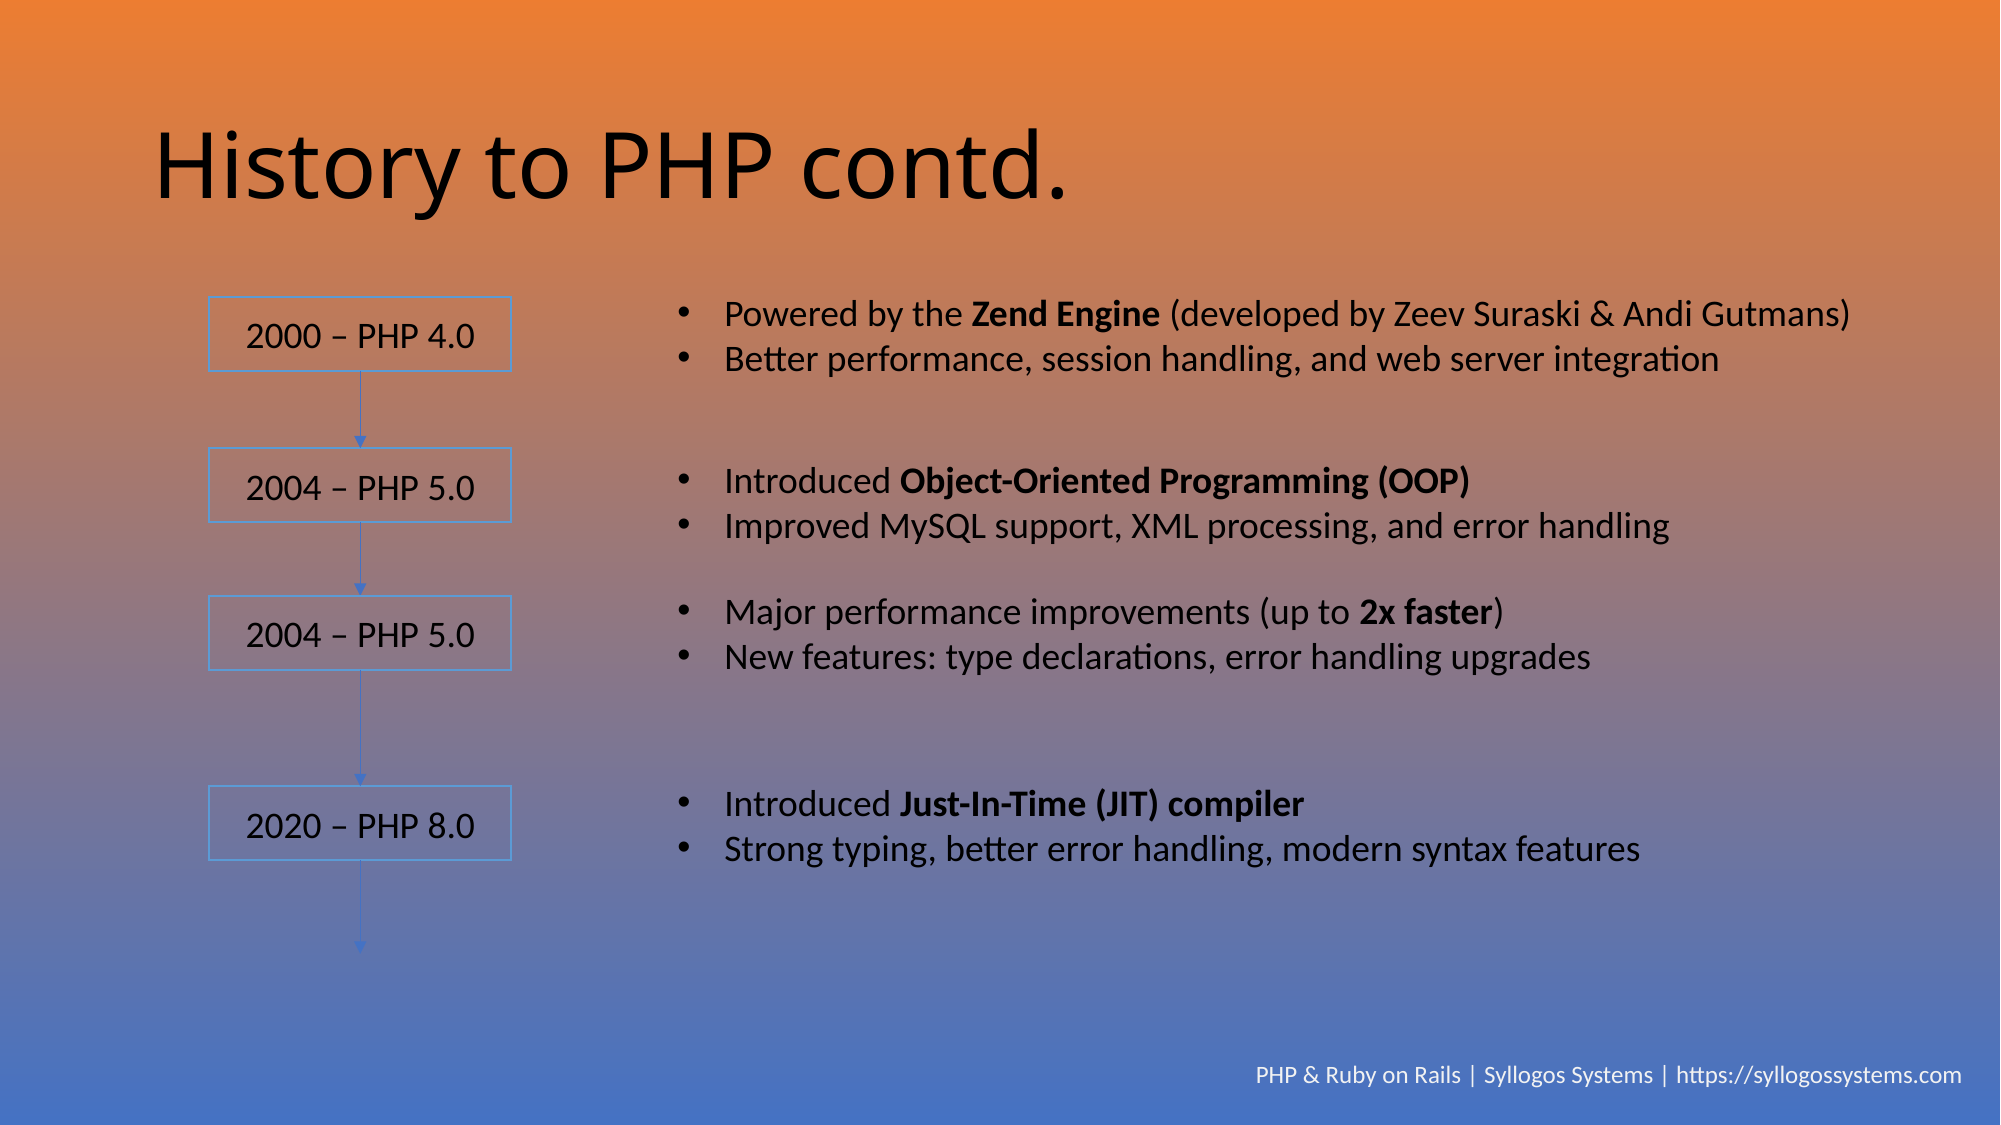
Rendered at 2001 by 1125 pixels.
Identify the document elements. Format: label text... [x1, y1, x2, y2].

text_box 2004 – PHP 5.0 [208, 595, 512, 671]
text_box Powered by the Zend Engine (developed by Zeev Suraski & Andi Gutmans) Better performance, session handling, and web server integration [662, 281, 1913, 387]
text_box 2004 – PHP 5.0 [208, 447, 512, 523]
text_box Introduced Just-In-Time (JIT) compiler Strong typing, better error handling, modern syntax features [662, 771, 1913, 877]
text_box 2020 – PHP 8.0 [208, 785, 512, 861]
footer PHP & Ruby on Rails | Syllogos Systems | https://syllogossystems.com [1082, 1043, 1979, 1104]
text_box 2000 – PHP 4.0 [208, 296, 512, 372]
text_box Major performance improvements (up to 2x faster) New features: type declarations, error handling upgrades [662, 579, 1913, 685]
text_box Introduced Object-Oriented Programming (OOP) Improved MySQL support, XML processing, and error handling [662, 448, 1913, 554]
title History to PHP contd. [137, 59, 1863, 278]
